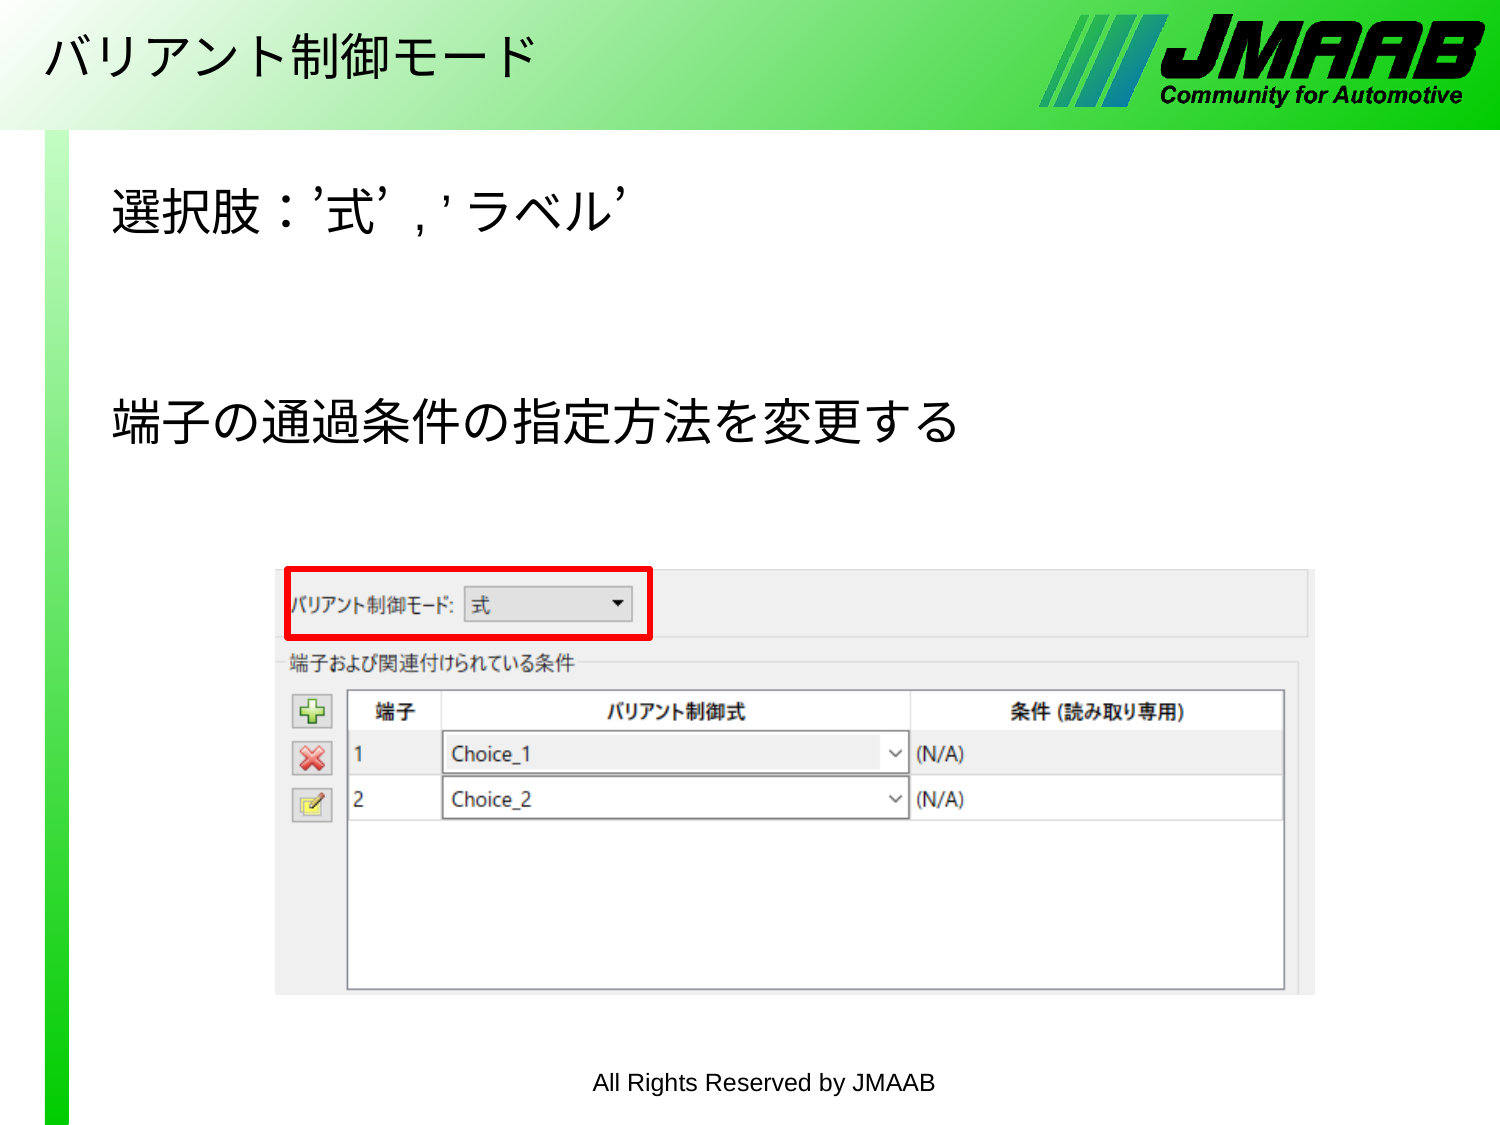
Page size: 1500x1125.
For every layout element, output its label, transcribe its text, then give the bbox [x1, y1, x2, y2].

picture [274, 568, 1315, 995]
title バリアント制御モード [27, 21, 1057, 91]
picture [1036, 11, 1486, 109]
list 選択肢：’式’ , ’ラベル’ 端子の通過条件の指定方法を変更する [96, 172, 1447, 1047]
